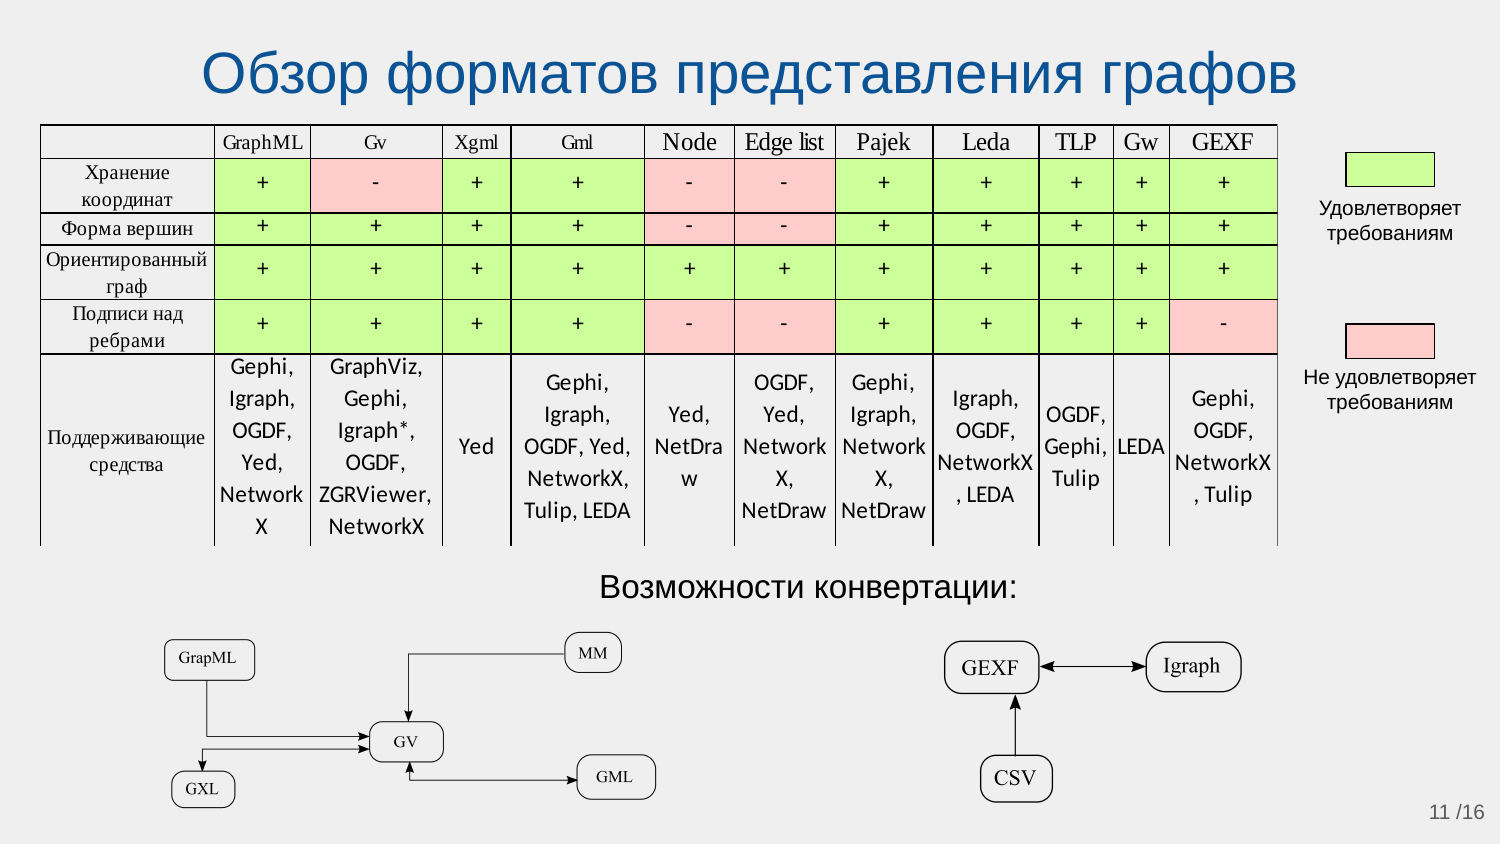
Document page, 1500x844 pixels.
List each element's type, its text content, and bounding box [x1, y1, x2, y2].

text_box [1344, 322, 1436, 356]
text_box Не удовлетворяет требованиям [1285, 356, 1500, 421]
slide_number 11 /16 [1410, 779, 1500, 844]
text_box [39, 123, 1280, 548]
text_box Удовлетворяет требованиям [1285, 186, 1500, 252]
picture [930, 613, 1260, 812]
text_box Возможности конвертации: [584, 558, 1033, 613]
title Обзор форматов представления графов [51, 20, 1450, 103]
text_box [1344, 150, 1436, 186]
picture [152, 623, 665, 821]
